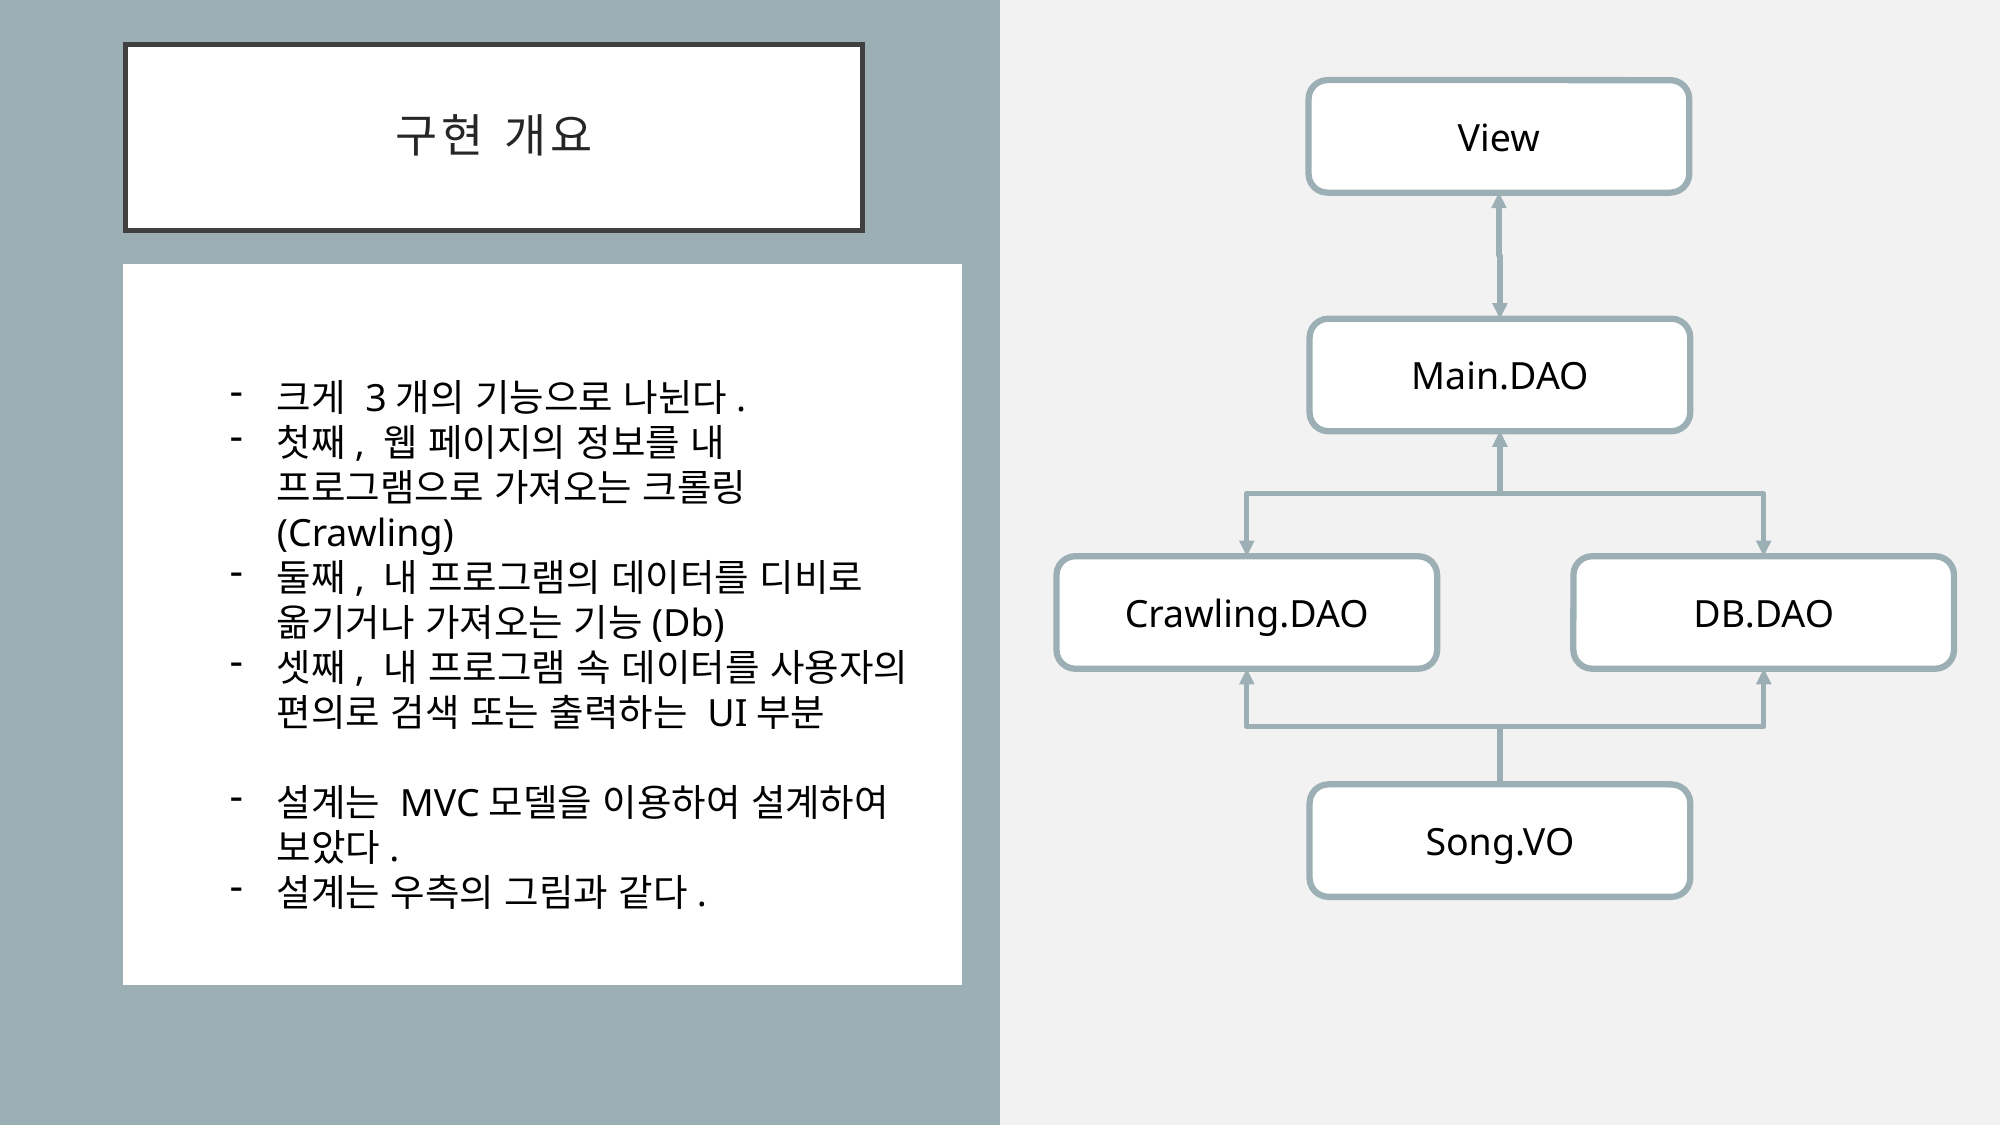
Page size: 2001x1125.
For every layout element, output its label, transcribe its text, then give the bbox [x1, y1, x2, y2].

text_box 크게 3개의 기능으로 나뉜다. 첫째, 웹 페이지의 정보를 내 프로그램으로 가져오는 크롤링(Crawling) 둘째, 내 프로그램의 데이터를 디비로 옮기거나 가져오는 기능(Db) 셋째, 내 프로그램 속 데이터를 사용자의 편의로 검색 또는 출력하는 UI부분 설계는 MVC모델을 이용하여 설계하여 보았다. 설계는 우측의 그림과 같다. [215, 367, 931, 967]
text_box Crawling.DAO [1432, 566, 1439, 665]
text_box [1569, 361, 1695, 626]
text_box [1315, 621, 1432, 854]
text_box Crawling.DAO [1055, 555, 1315, 670]
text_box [1310, 367, 1436, 621]
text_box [1574, 626, 1690, 859]
title 구현 개요 [123, 42, 865, 233]
text_box View [1307, 79, 1691, 194]
text_box [121, 262, 964, 987]
text_box Song.VO [1308, 783, 1692, 898]
text_box DB.DAO [1690, 555, 1956, 670]
text_box Main.DAO [1308, 317, 1692, 433]
